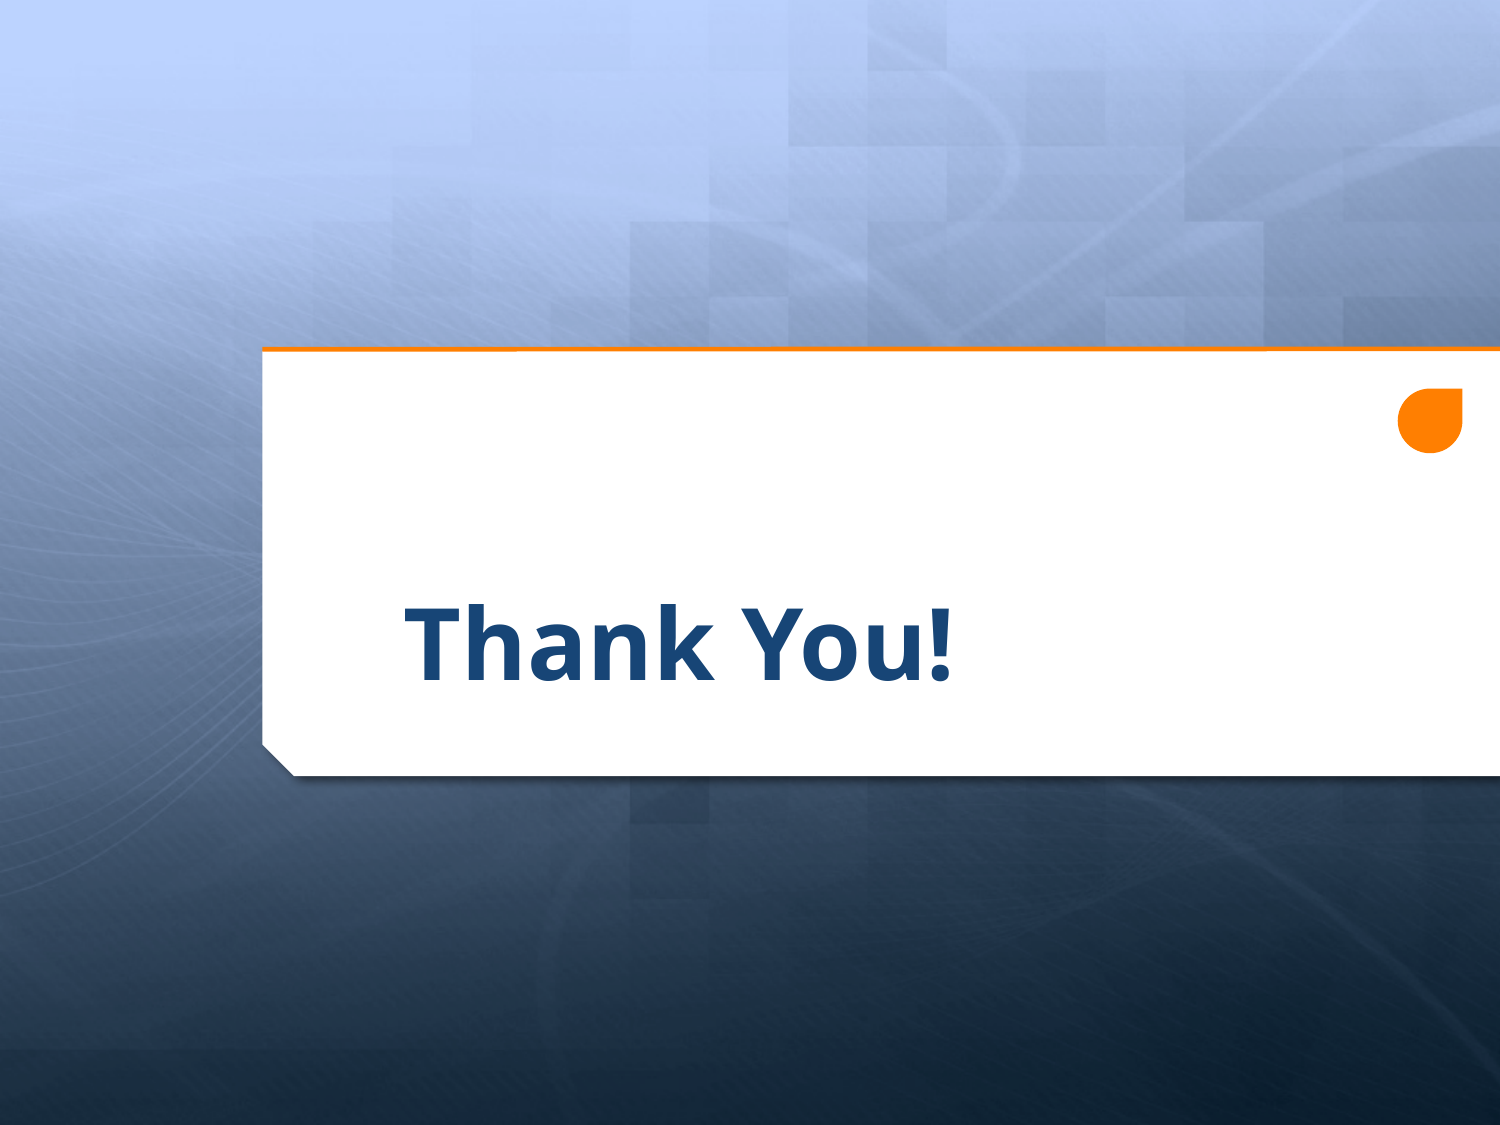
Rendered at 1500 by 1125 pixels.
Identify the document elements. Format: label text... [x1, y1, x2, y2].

title Thank You! [388, 466, 1352, 709]
